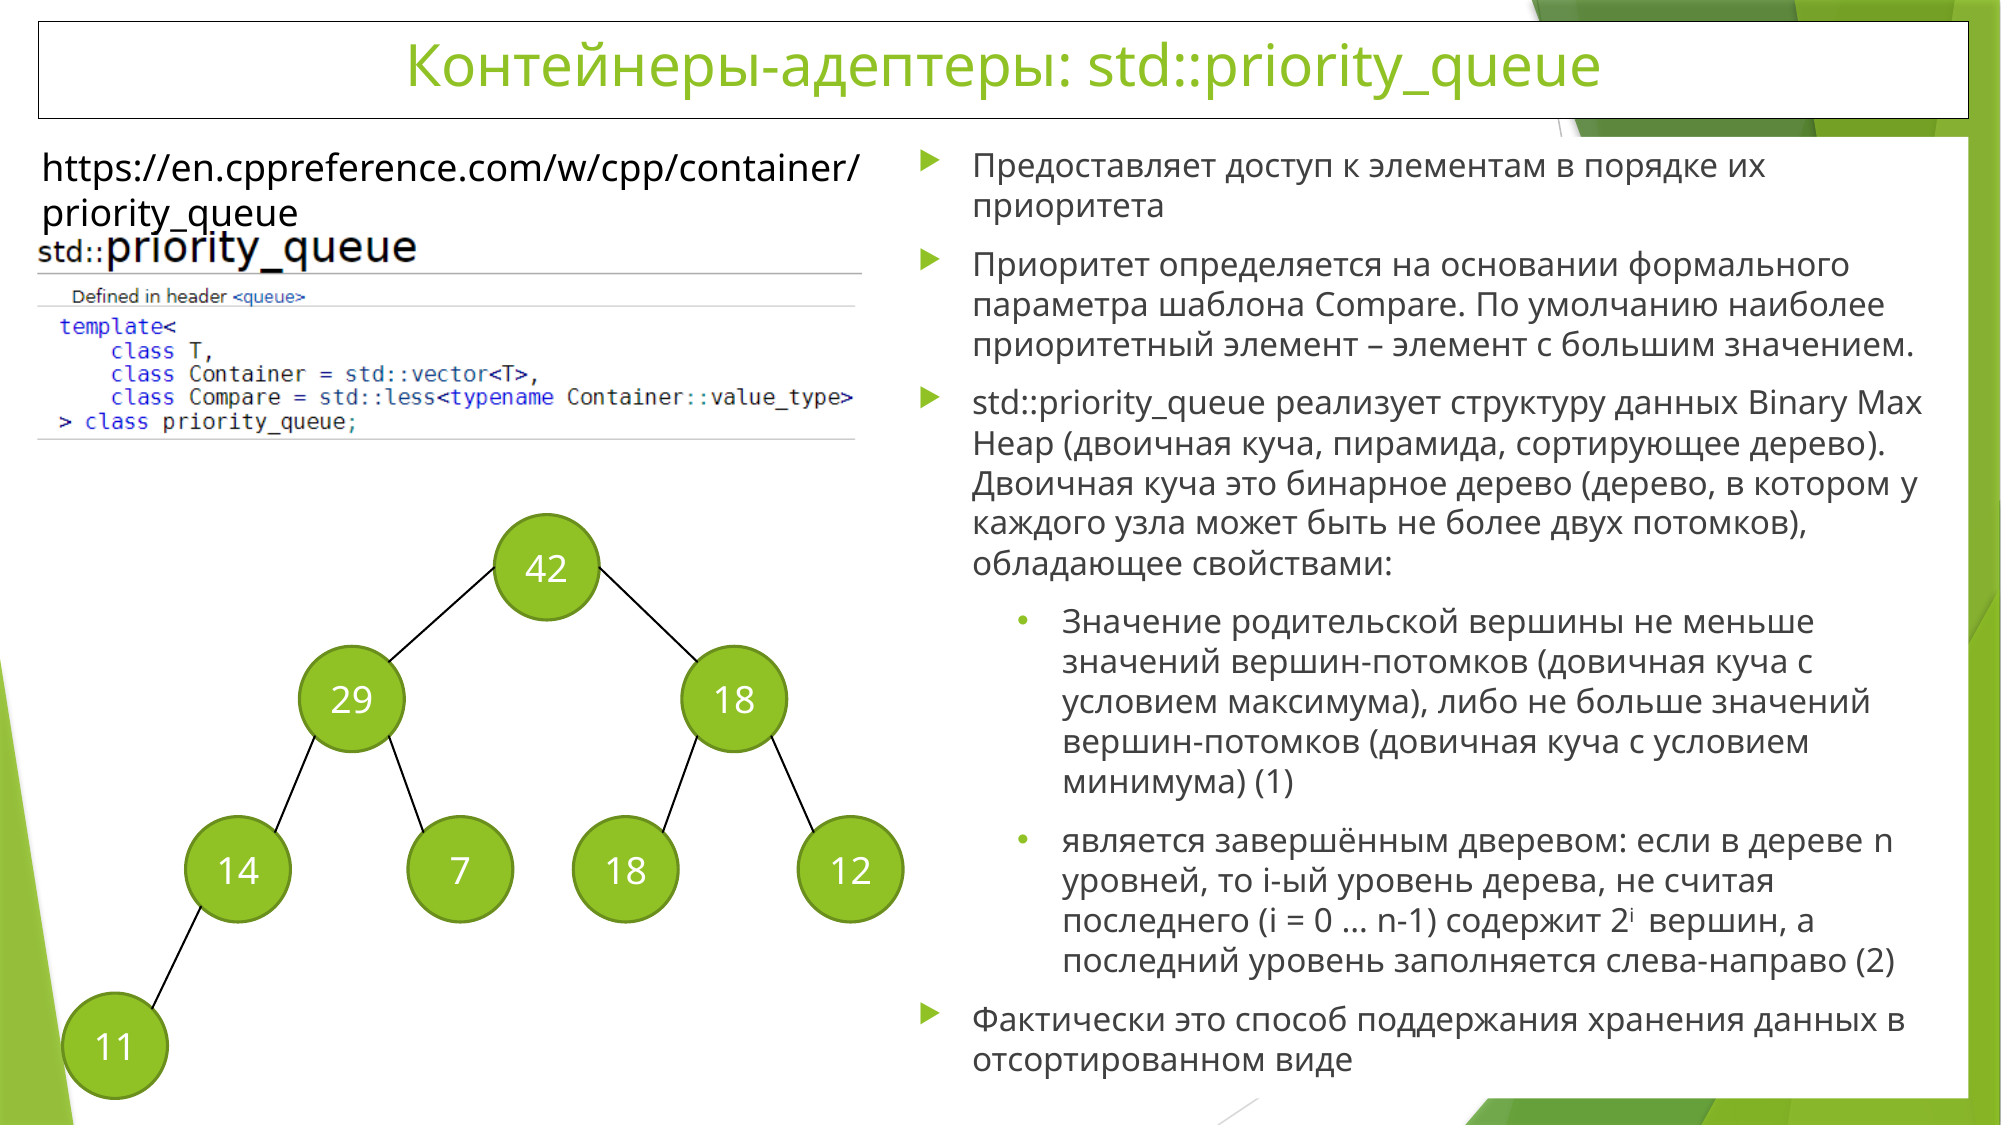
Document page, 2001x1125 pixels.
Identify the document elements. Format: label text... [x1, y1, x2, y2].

text_box 14 [183, 815, 292, 924]
text_box 42 [492, 513, 601, 622]
text_box 11 [61, 991, 170, 1100]
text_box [770, 735, 815, 833]
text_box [598, 566, 698, 663]
list Предоставляет доступ к элементам в порядке их приоритета Приоритет определяется на основании формального параметра шаблона Compare. По умолчанию наиболее приоритетный элемент – элемент с большим значением. std::priority_queue реализует структуру данных Binary Max Heap (двоичная куча, пирамида, сортирующее дерево). Двоичная куча это бинарное дерево (дерево, в котором у каждого узла может быть не более двух потомков), обладающее свойствами: Значение родительской вершины не меньше значений вершин-потомков (довичная куча с условием максимума), либо не больше значений вершин-потомков (довичная куча с условием минимума) (1) является завершённым дверевом: если в дереве n уровней, то i-ый уровень дерева, не считая последнего (i = 0 … n-1) содержит 2i вершин, а последний уровень заполняется слева-направо (2) Фактически это способ поддержания хранения данных в отсортированном виде [903, 136, 1969, 1099]
picture [31, 230, 862, 440]
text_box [151, 906, 202, 1009]
text_box Контейнеры-адептеры: std::priority_queue [38, 21, 1969, 119]
text_box 12 [796, 815, 905, 924]
text_box https://en.cppreference.com/w/cpp/container/priority_queue [26, 136, 903, 242]
text_box 29 [297, 644, 406, 754]
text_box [388, 735, 424, 833]
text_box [662, 735, 698, 833]
text_box 7 [406, 815, 515, 924]
text_box 18 [571, 815, 680, 924]
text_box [388, 566, 495, 663]
text_box 18 [680, 644, 789, 754]
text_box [274, 735, 316, 833]
